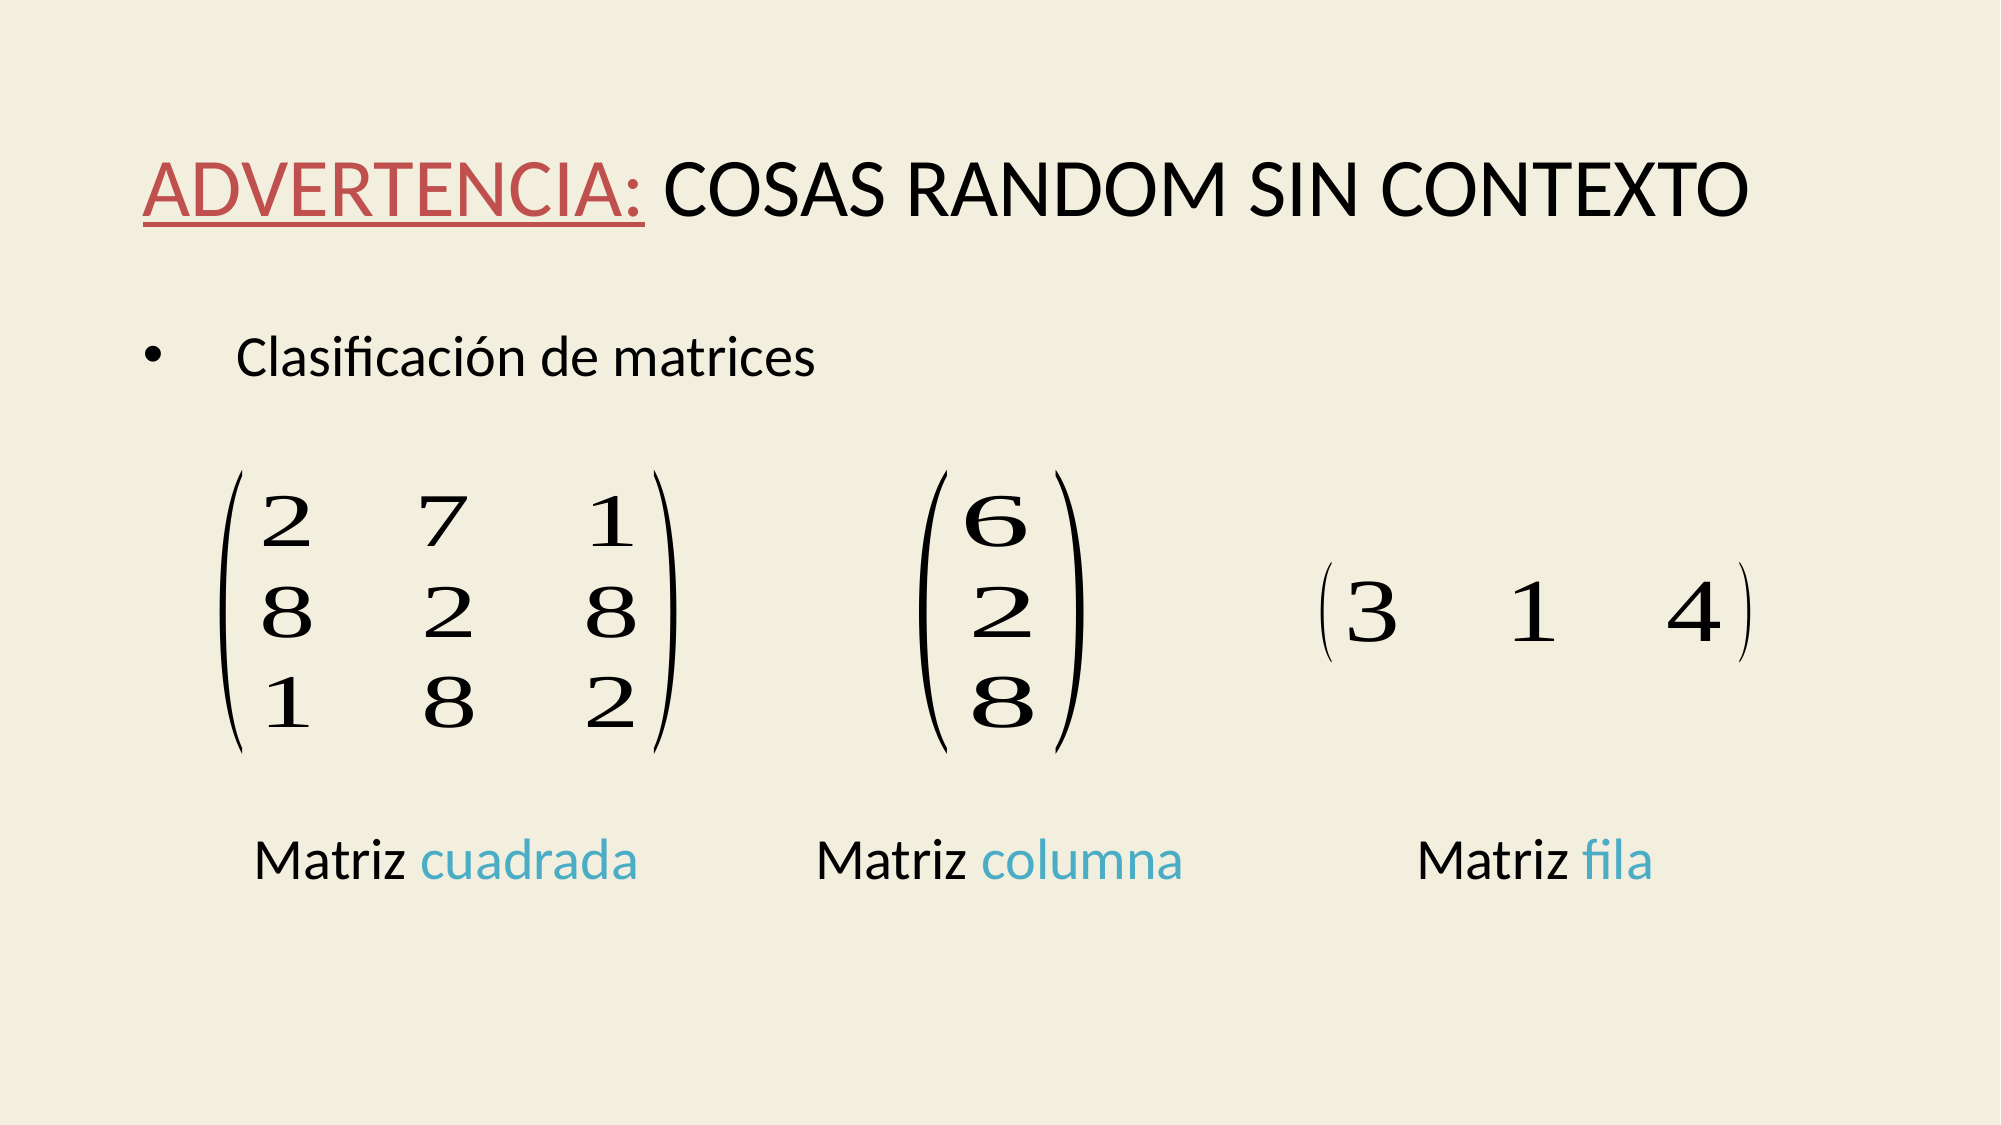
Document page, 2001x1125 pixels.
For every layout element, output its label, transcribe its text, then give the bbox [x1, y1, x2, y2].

text_box Matriz fila [1292, 814, 1778, 899]
text_box ADVERTENCIA: COSAS RANDOM SIN CONTEXTO [128, 125, 1892, 240]
text_box Clasificación de matrices [128, 310, 1892, 396]
text_box Matriz cuadrada [203, 814, 690, 899]
text_box Matriz columna [757, 814, 1243, 899]
